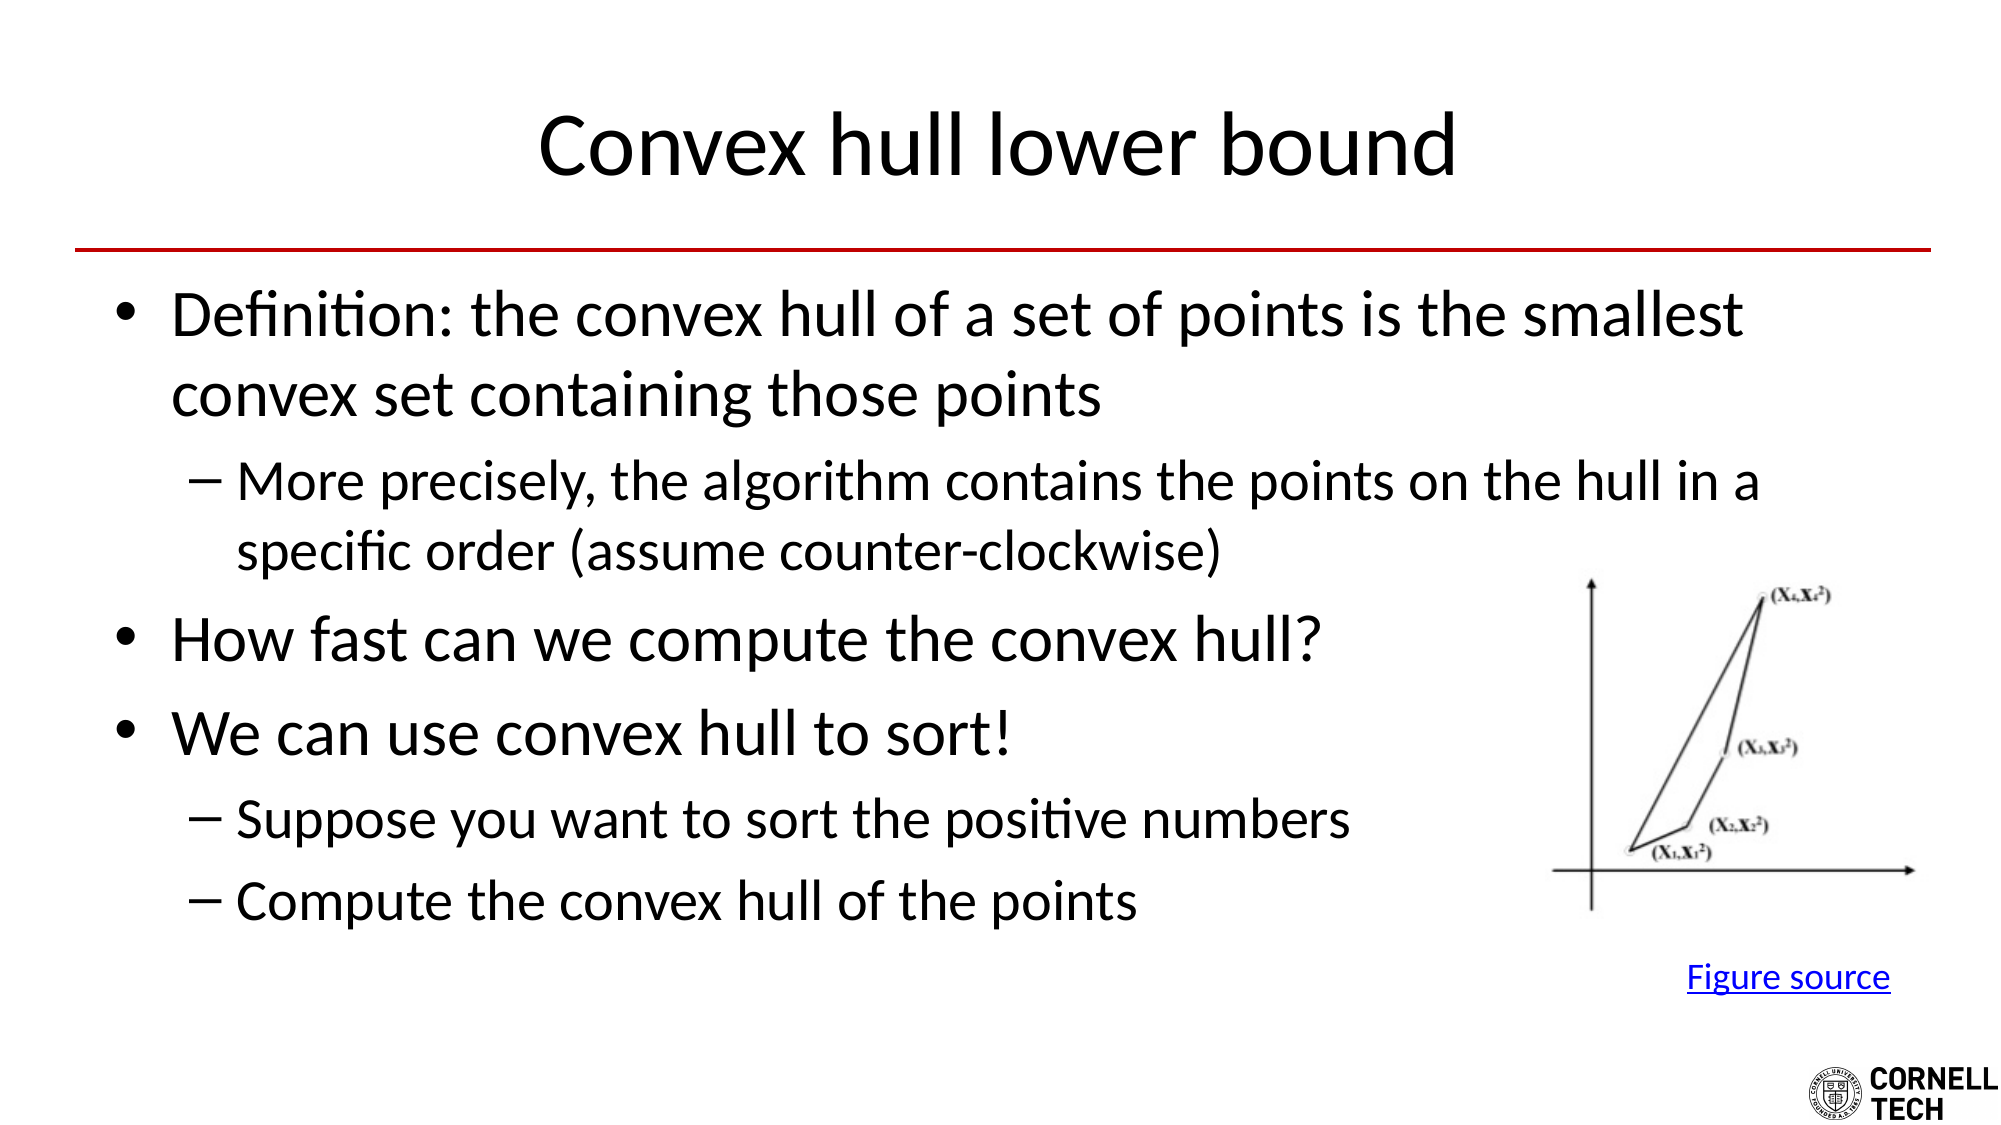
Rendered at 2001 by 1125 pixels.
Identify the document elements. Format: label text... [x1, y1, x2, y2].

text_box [1545, 544, 1929, 1006]
title Convex hull lower bound [99, 45, 1900, 233]
picture [1809, 1067, 1998, 1120]
